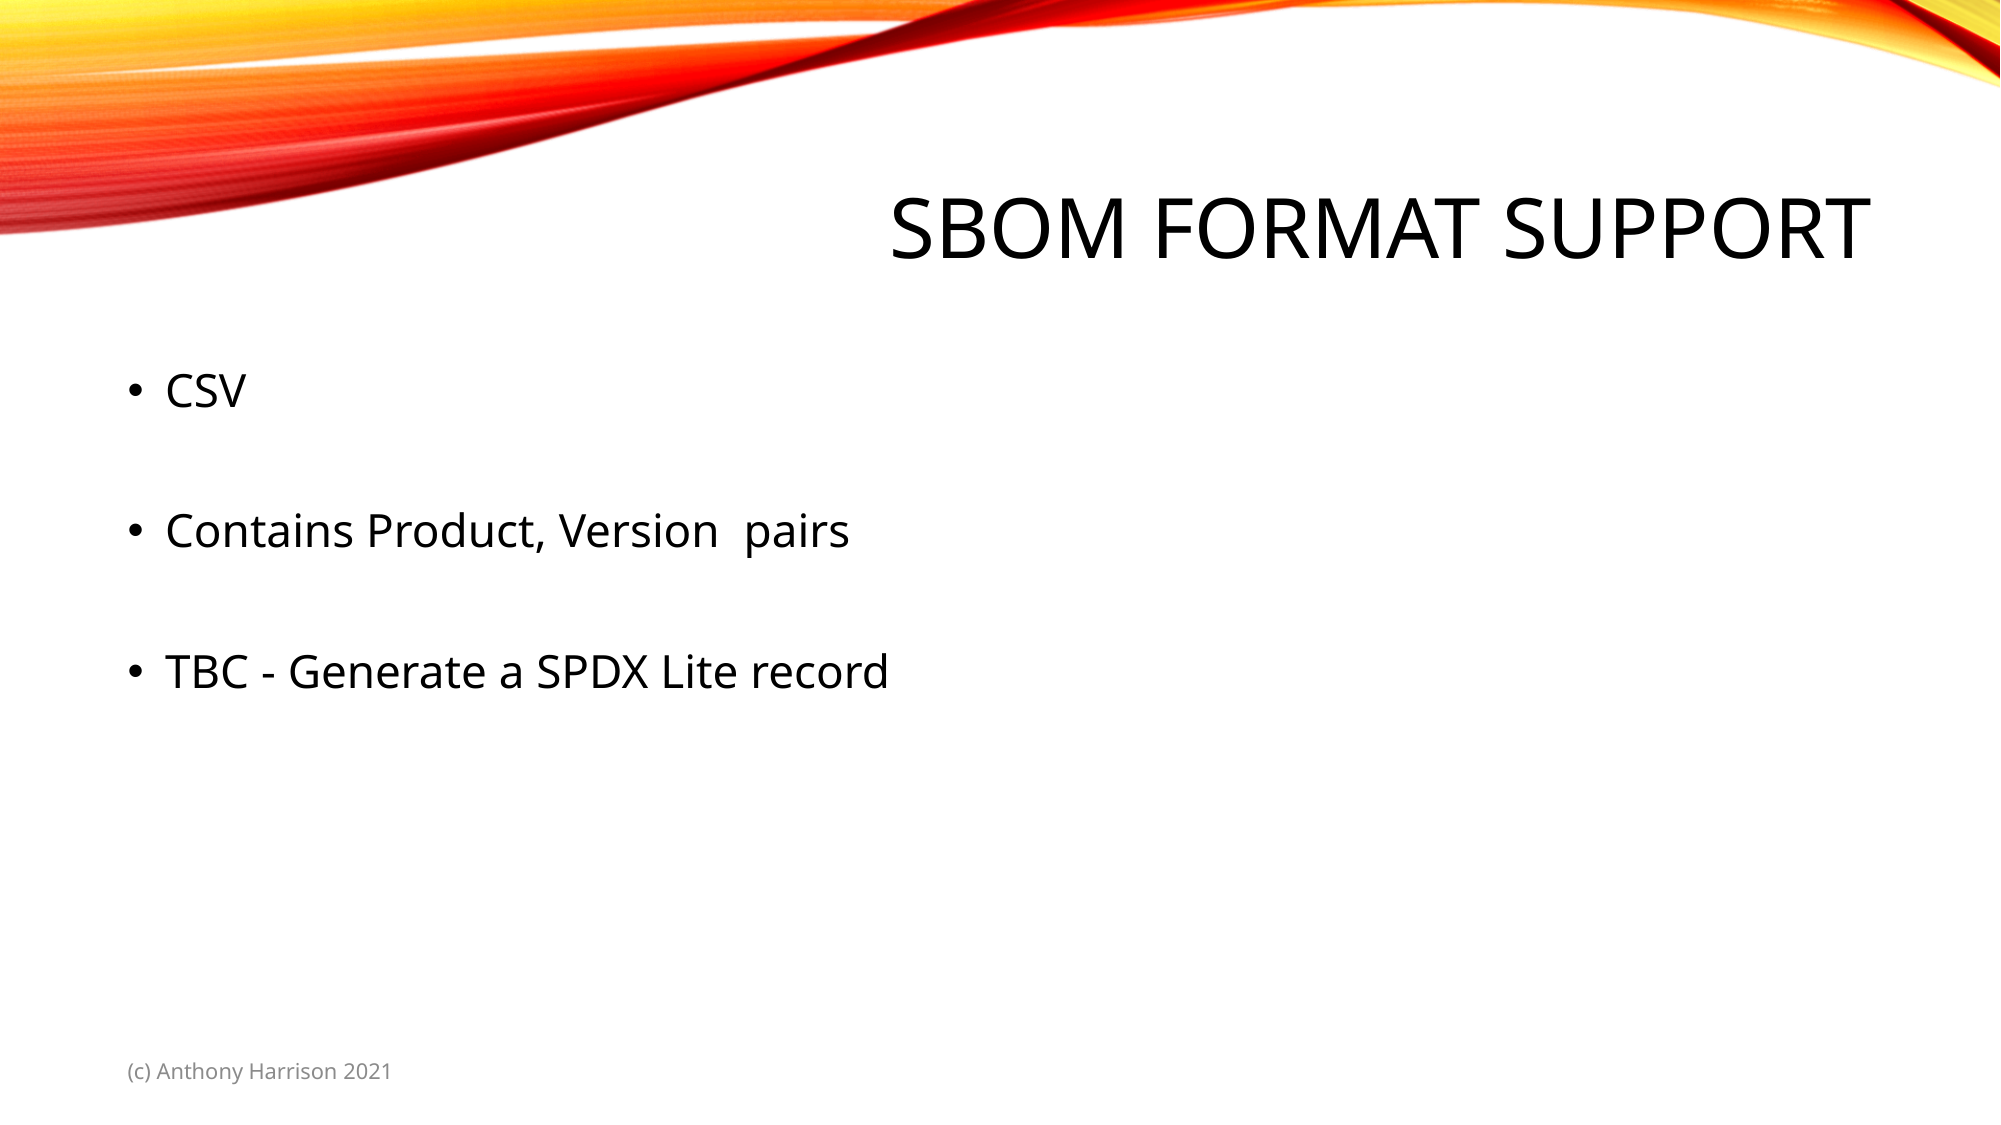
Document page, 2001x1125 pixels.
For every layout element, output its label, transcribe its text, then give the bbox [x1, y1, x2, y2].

footer (c) Anthony Harrison 2021 [112, 1042, 1388, 1103]
title SBOM Format support [474, 125, 1888, 338]
picture [0, 0, 2000, 237]
list CSV Contains Product, Version pairs TBC - Generate a SPDX Lite record [112, 360, 1888, 1021]
